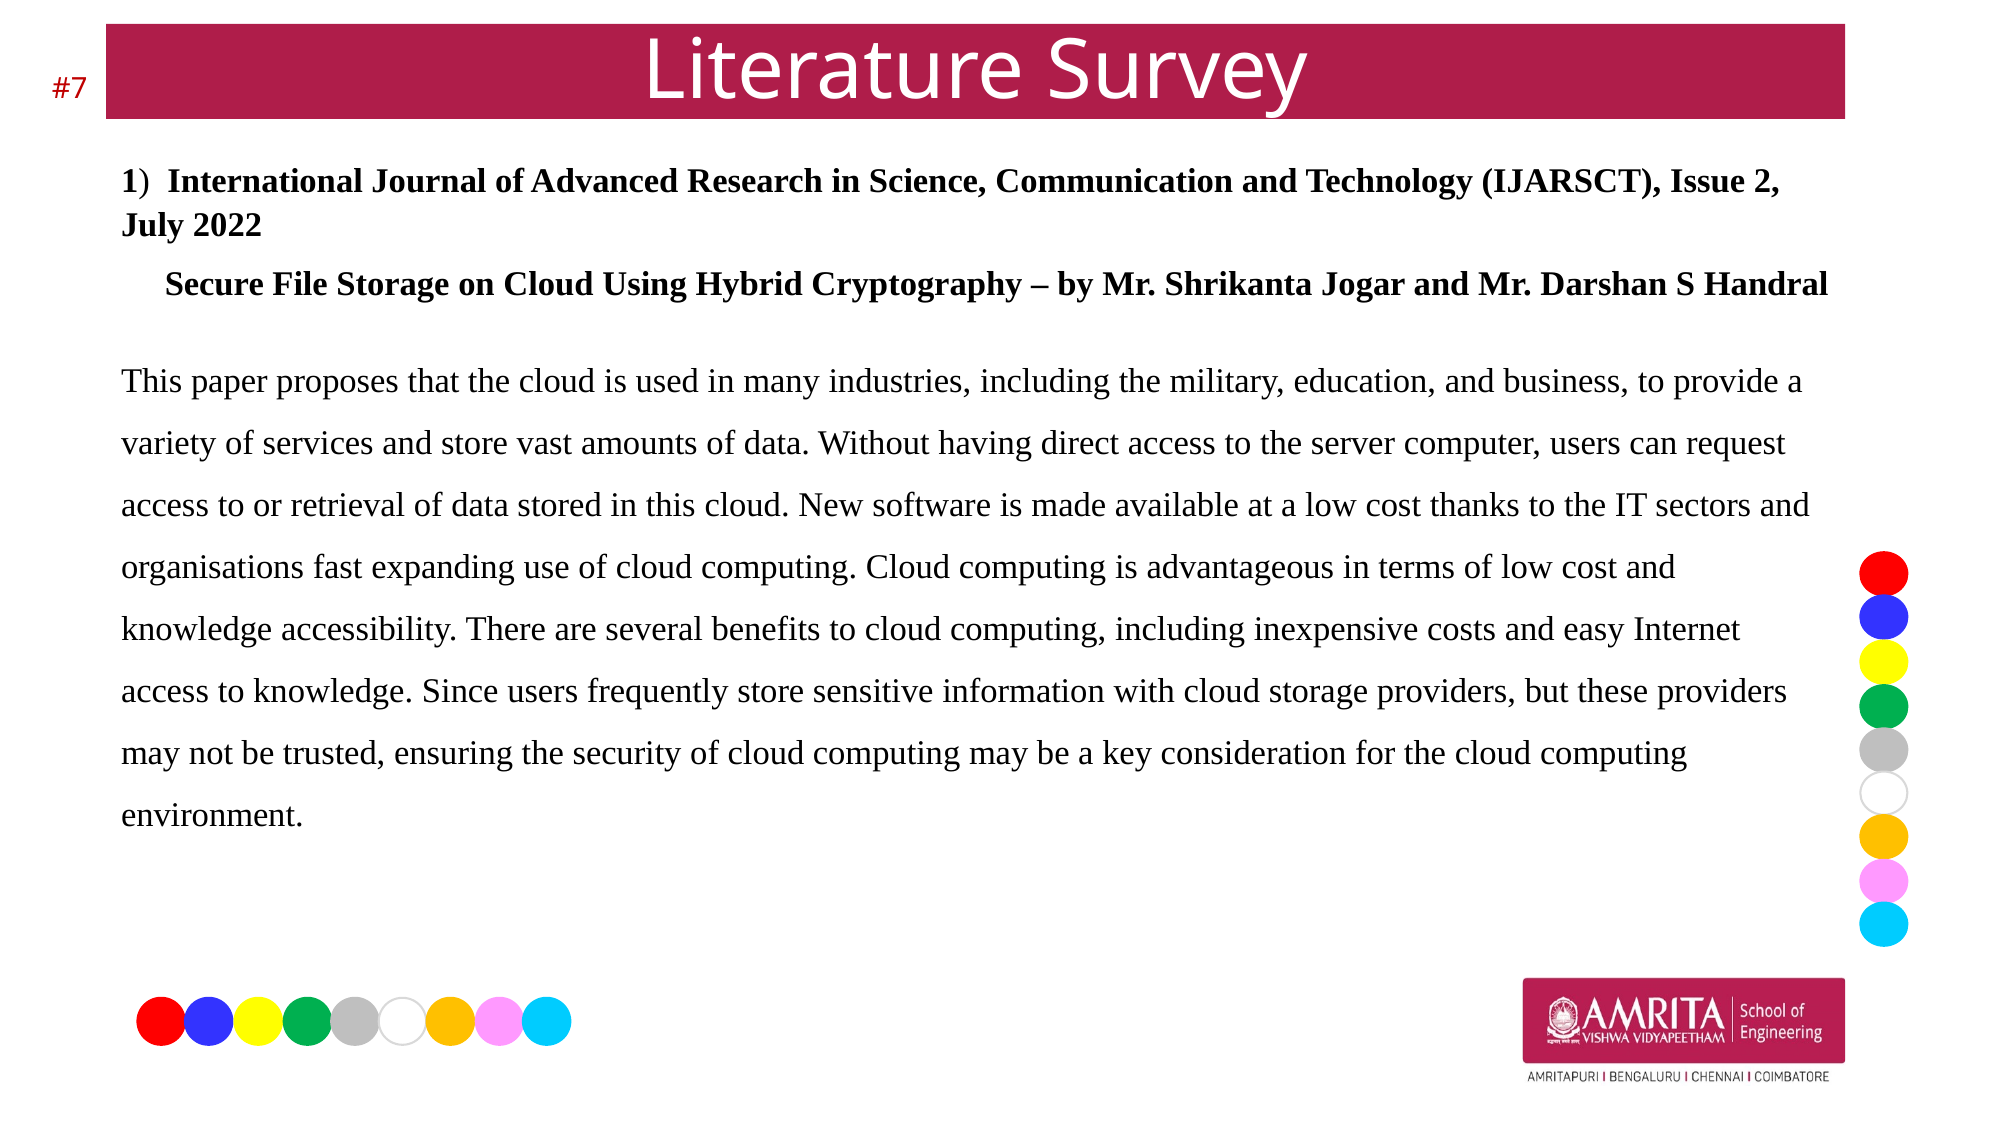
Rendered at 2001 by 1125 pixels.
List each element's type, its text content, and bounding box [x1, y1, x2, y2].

picture [1522, 977, 1846, 1086]
title Literature Survey [106, 23, 1846, 119]
slide_number #7 [36, 58, 487, 119]
list 1) International Journal of Advanced Research in Science, Communication and Technology (IJARSCT), Issue 2, July 2022 Secure File Storage on Cloud Using Hybrid Cryptography – by Mr. Shrikanta Jogar and Mr. Darshan S Handral This paper proposes that the cloud is used in many industries, including the military, education, and business, to provide a variety of services and store vast amounts of data. Without having direct access to the server computer, users can request access to or retrieval of data stored in this cloud. New software is made available at a low cost thanks to the IT sectors and organisations fast expanding use of cloud computing. Cloud computing is advantageous in terms of low cost and knowledge accessibility. There are several benefits to cloud computing, including inexpensive costs and easy Internet access to knowledge. Since users frequently store sensitive information with cloud storage providers, but these providers may not be trusted, ensuring the security of cloud computing may be a key consideration for the cloud computing environment. [106, 147, 1846, 955]
